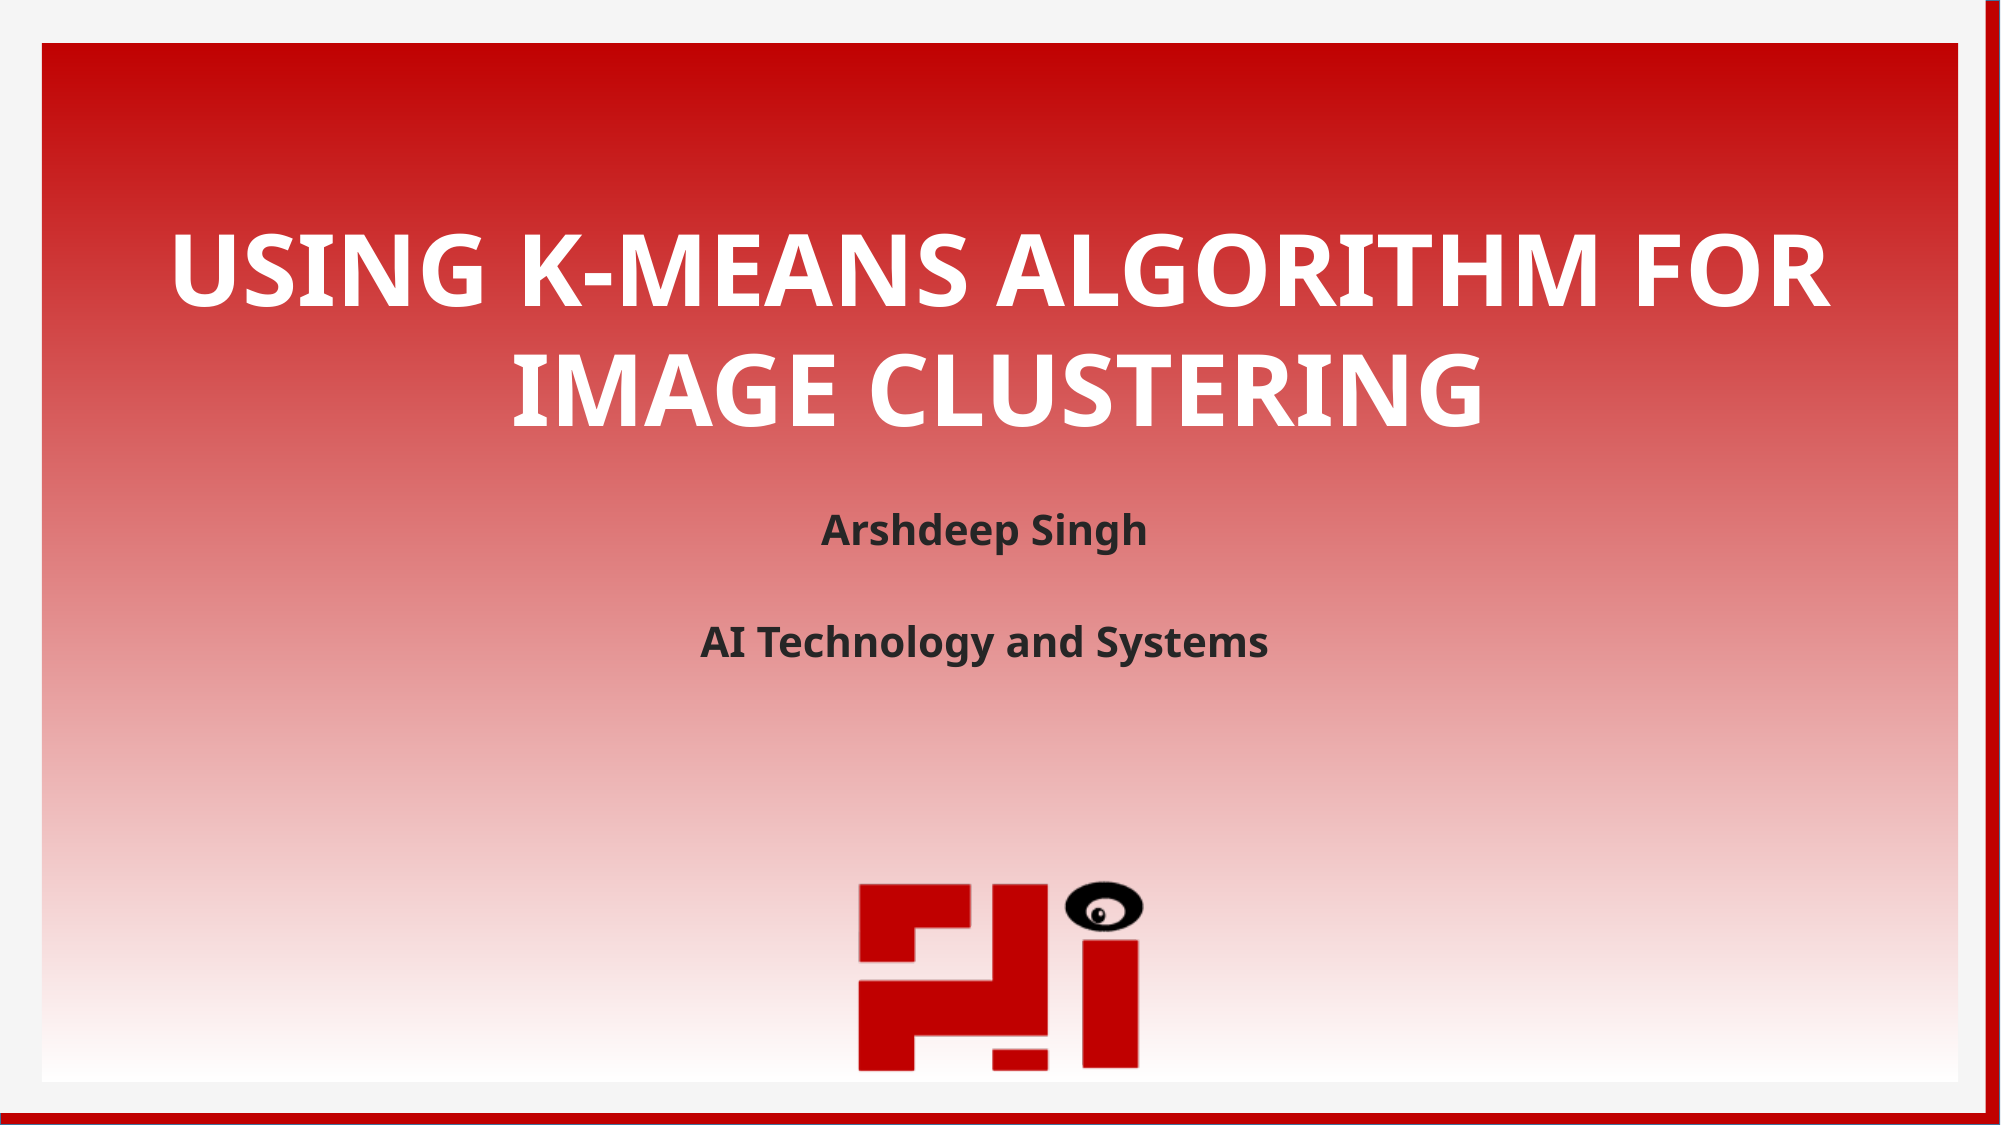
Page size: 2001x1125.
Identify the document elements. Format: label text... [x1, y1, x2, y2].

title USING K-MEANS ALGORITHM FOR IMAGE CLUSTERING [137, 190, 1863, 583]
subtitle Arshdeep Singh AI Technology and Systems [140, 481, 1829, 668]
picture [850, 826, 1150, 1125]
